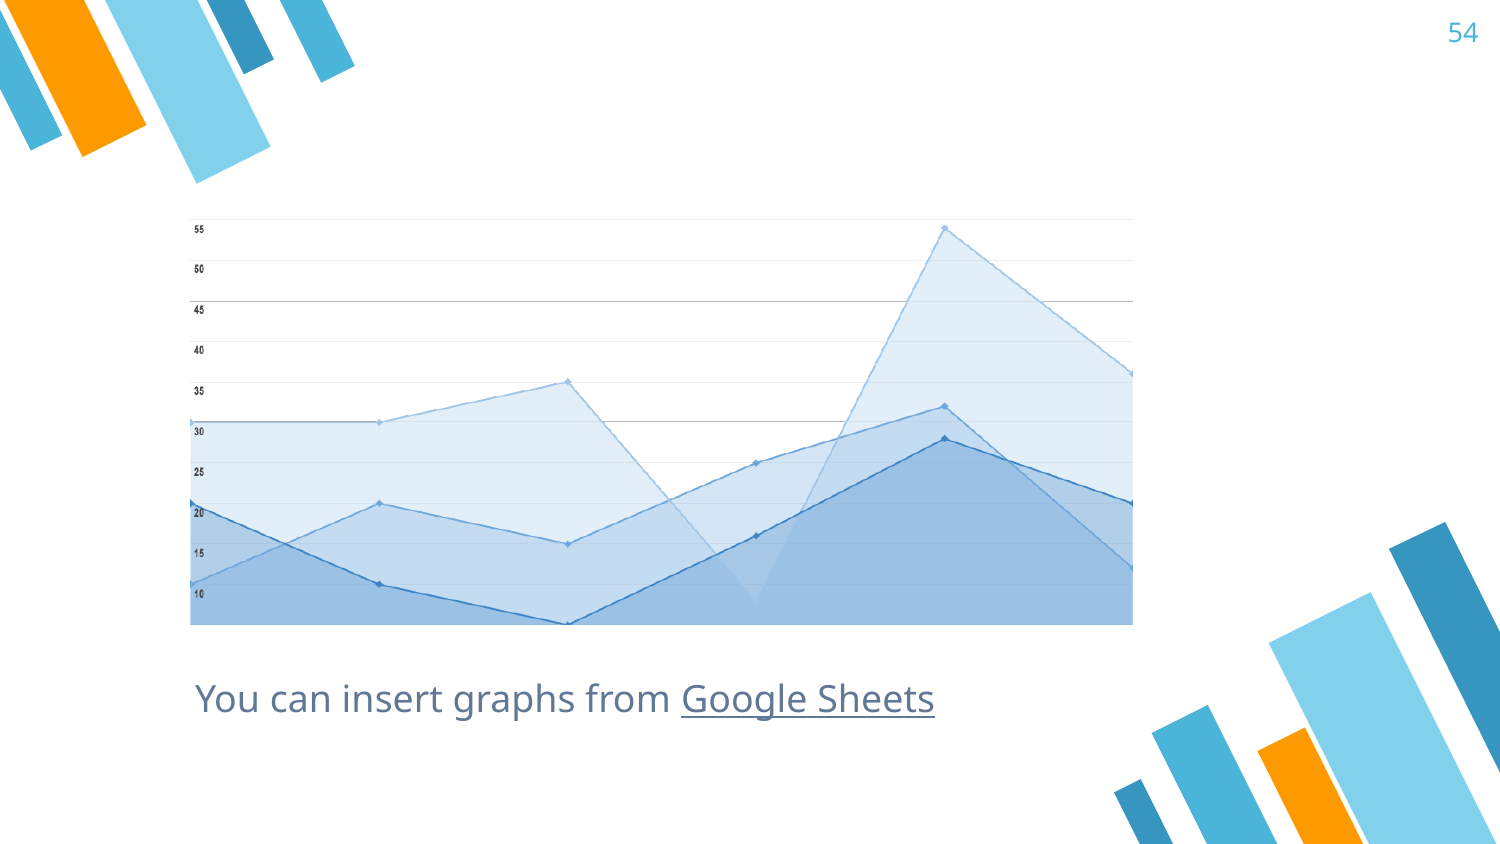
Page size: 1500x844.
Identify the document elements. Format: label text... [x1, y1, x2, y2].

picture [190, 219, 1133, 625]
list You can insert graphs from Google Sheets [180, 660, 1320, 746]
slide_number 54 [1403, 0, 1494, 65]
